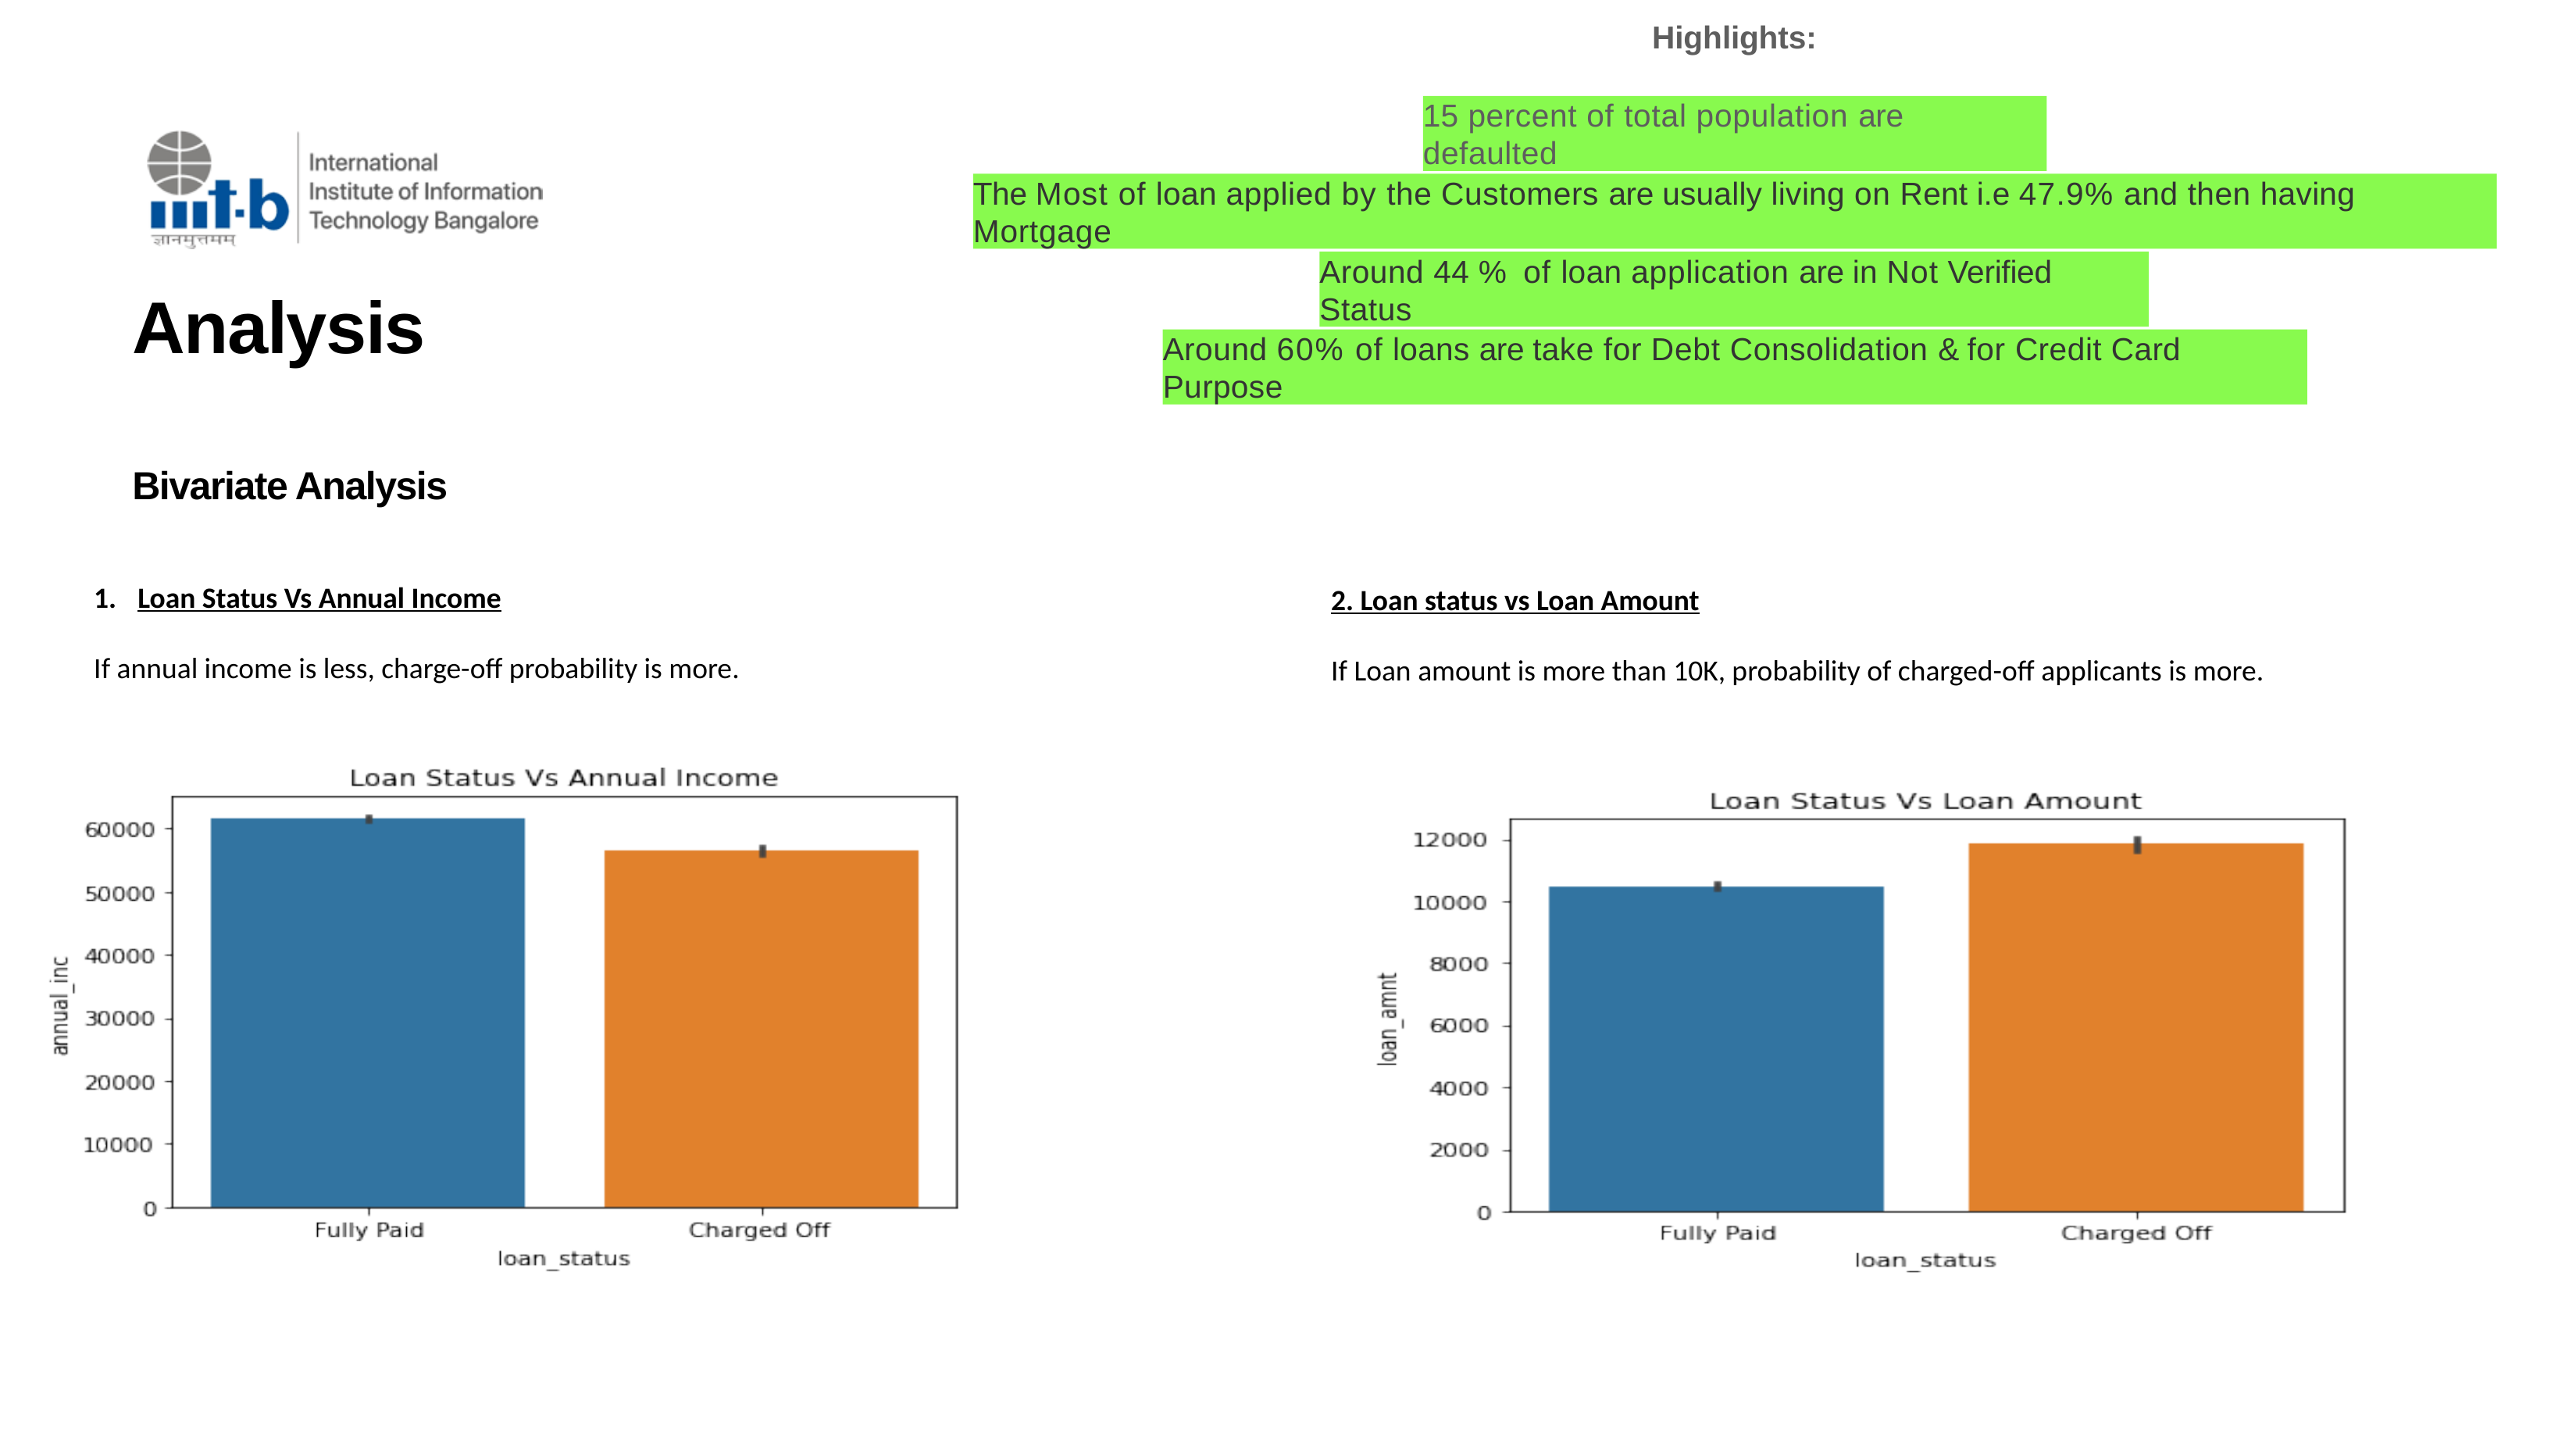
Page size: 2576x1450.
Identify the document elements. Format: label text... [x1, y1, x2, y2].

text_box Around 60% of loans are take for Debt Consolidation & for Credit Card Purpose [1162, 329, 2307, 405]
text_box 2. Loan status vs Loan Amount If Loan amount is more than 10K, probability of charged-off applicants is more. [1319, 575, 2570, 692]
text_box Highlights: [1650, 15, 1818, 55]
text_box [147, 130, 543, 249]
text_box 15 percent of total population are defaulted [1422, 95, 2047, 171]
picture [1357, 779, 2363, 1282]
text_box Analysis Bivariate Analysis [130, 278, 810, 508]
text_box Loan Status Vs Annual Income If annual income is less, charge-off probability is more. [82, 573, 1214, 690]
text_box Around 44 % of loan application are in Not Verified Status [1319, 252, 2149, 327]
text_box The Most of loan applied by the Customers are usually living on Rent i.e 47.9% and then having Mortgage [972, 173, 2497, 249]
picture [31, 755, 973, 1282]
